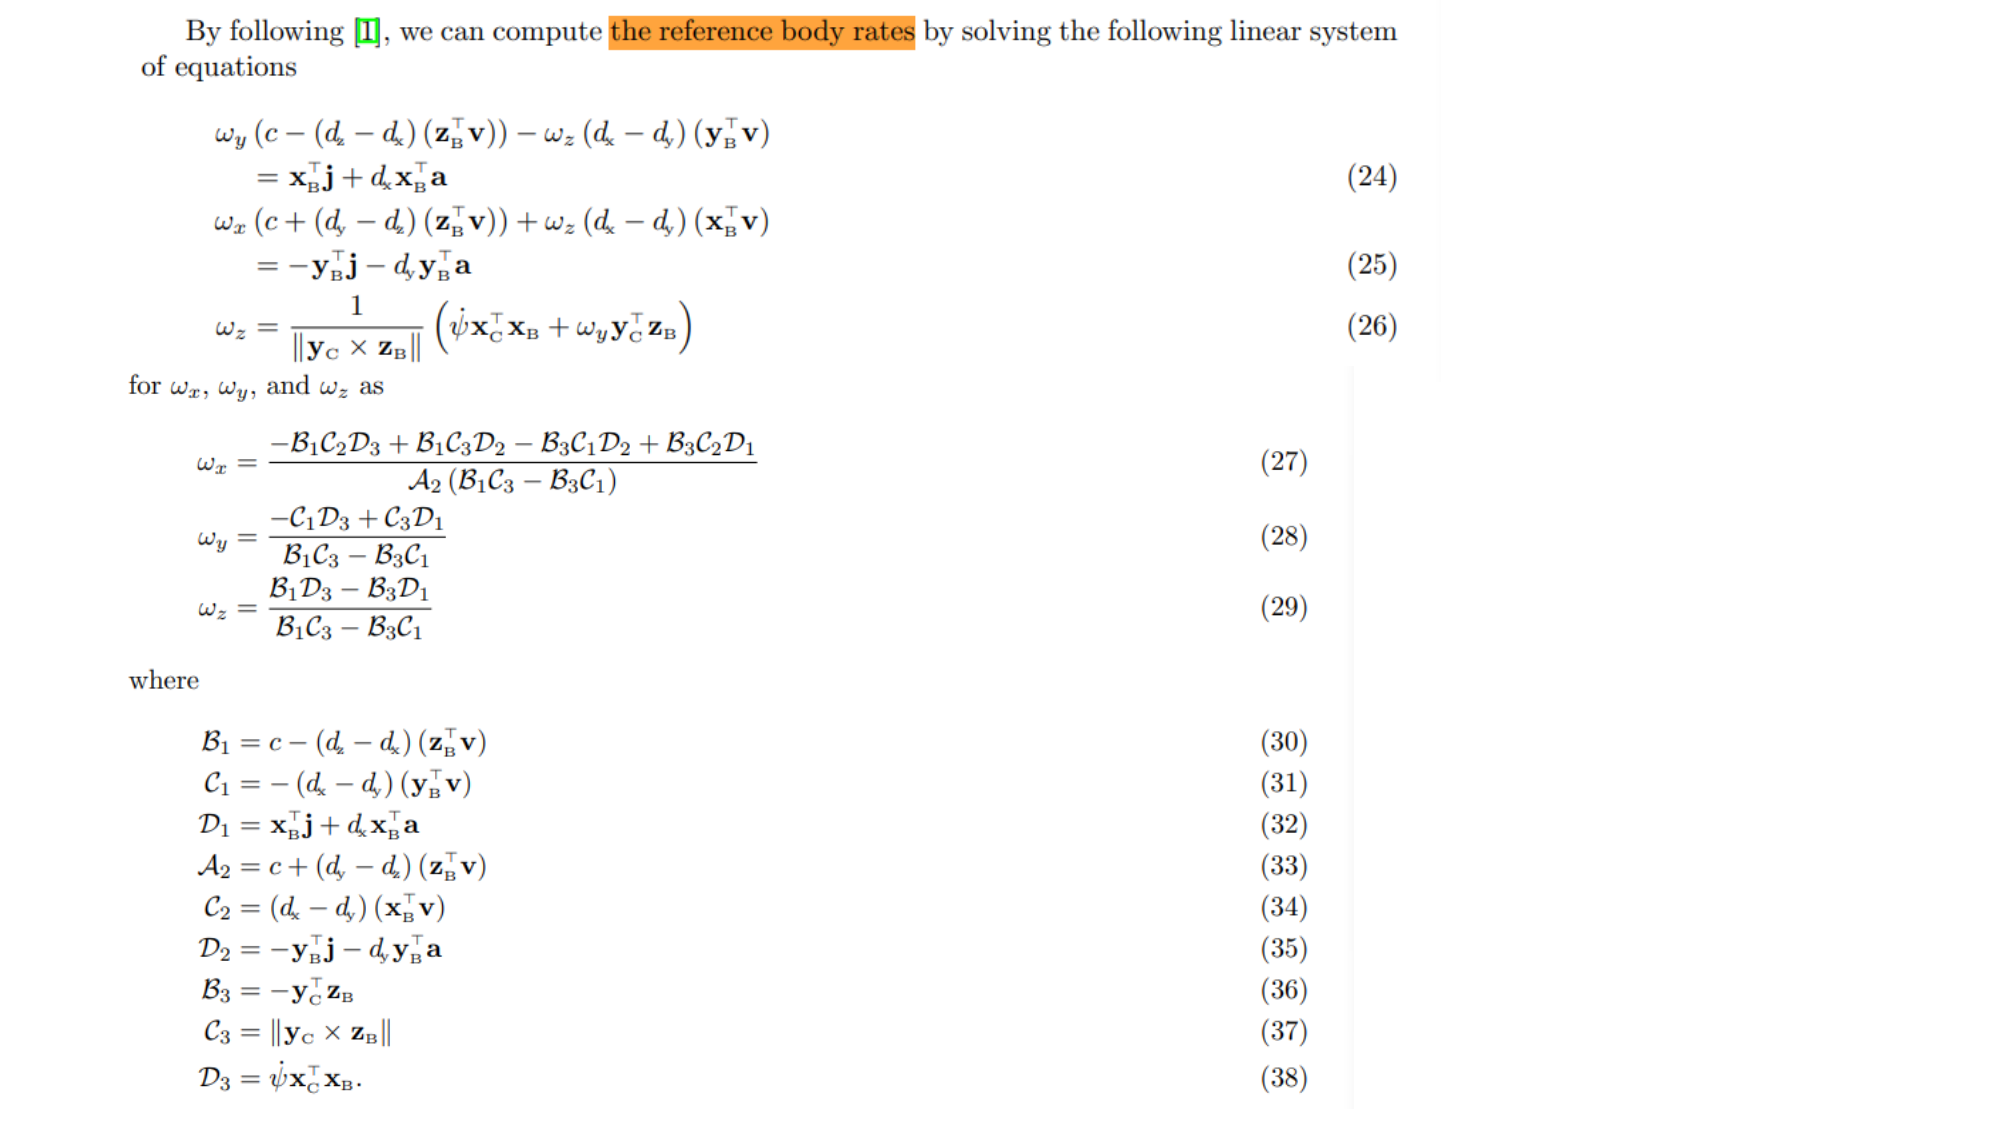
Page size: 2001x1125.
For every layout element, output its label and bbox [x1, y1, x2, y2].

picture [105, 0, 1441, 1109]
